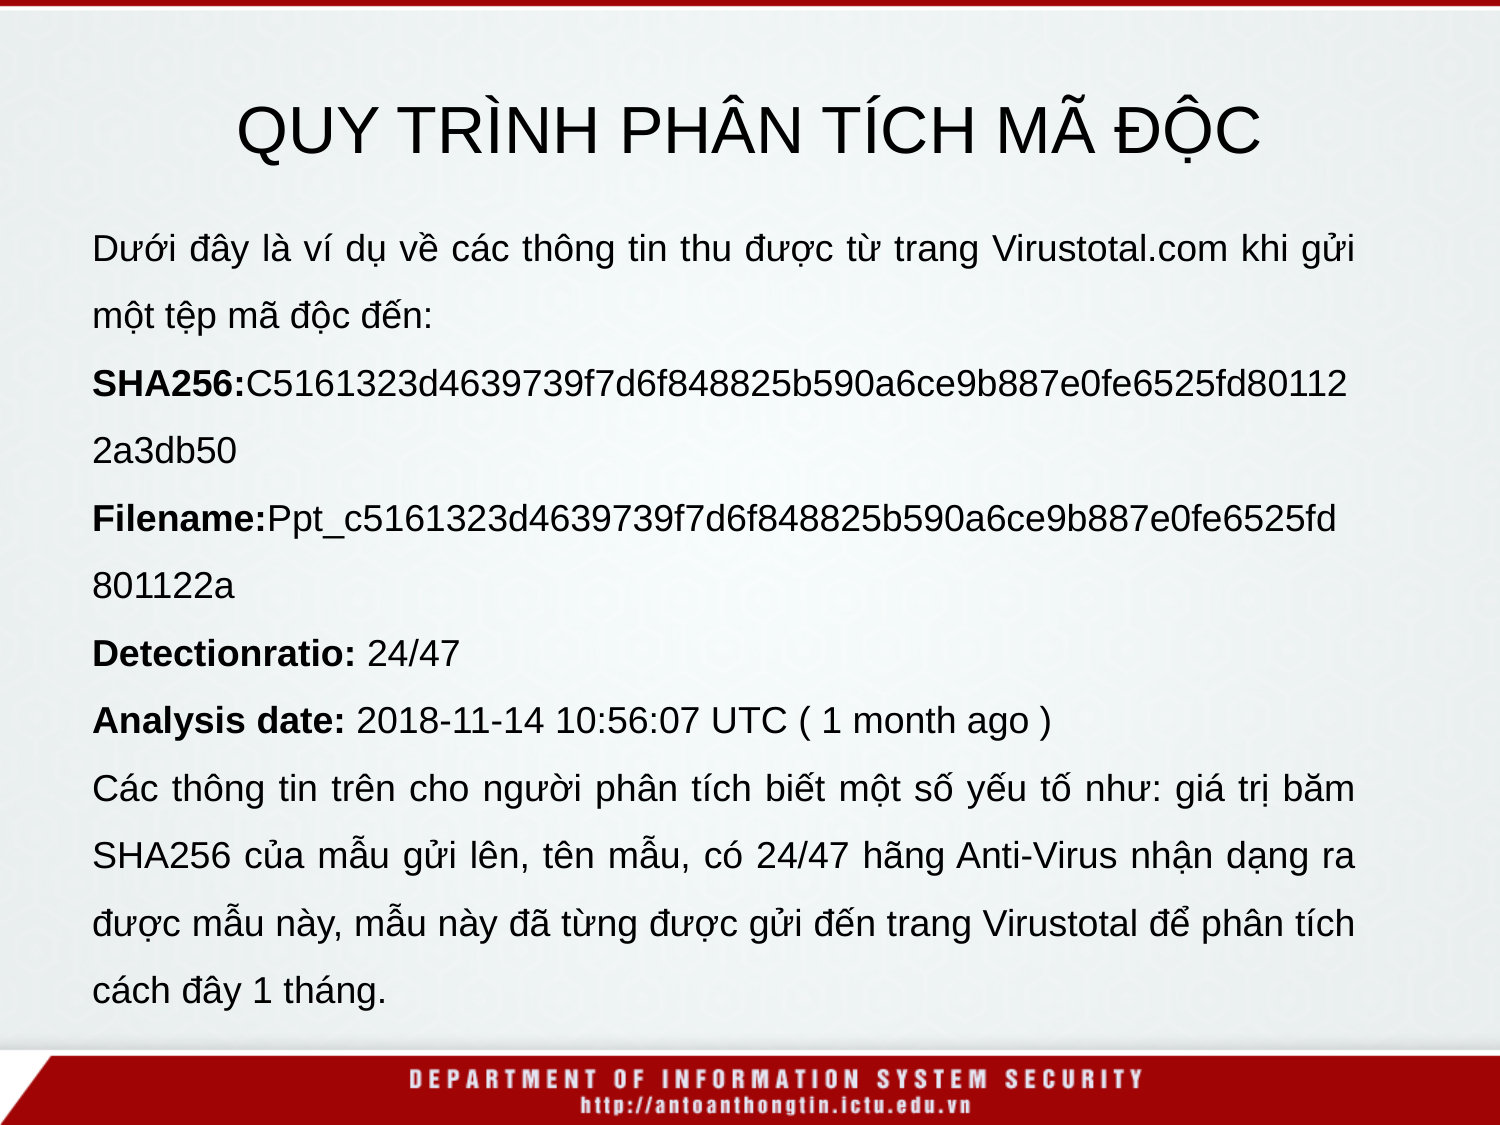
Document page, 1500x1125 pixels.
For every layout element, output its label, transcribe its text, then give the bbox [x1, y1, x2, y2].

picture [0, 0, 1500, 1125]
text_box Dưới đây là ví dụ về các thông tin thu được từ trang Virustotal.com khi gửi một tệp mã độc đến: SHA256:C5161323d4639739f7d6f848825b590a6ce9b887e0fe6525fd801122a3db50 Filename:Ppt_c5161323d4639739f7d6f848825b590a6ce9b887e0fe6525fd801122a Detectionratio: 24/47 Analysis date: 2018-11-14 10:56:07 UTC ( 1 month ago ) Các thông tin trên cho người phân tích biết một số yếu tố như: giá trị băm SHA256 của mẫu gửi lên, tên mẫu, có 24/47 hãng Anti-Virus nhận dạng ra được mẫu này, mẫu này đã từng được gửi đến trang Virustotal để phân tích cách đây 1 tháng. [77, 194, 1371, 1125]
text_box QUY TRÌNH PHÂN TÍCH MÃ ĐỘC [103, 59, 1397, 195]
